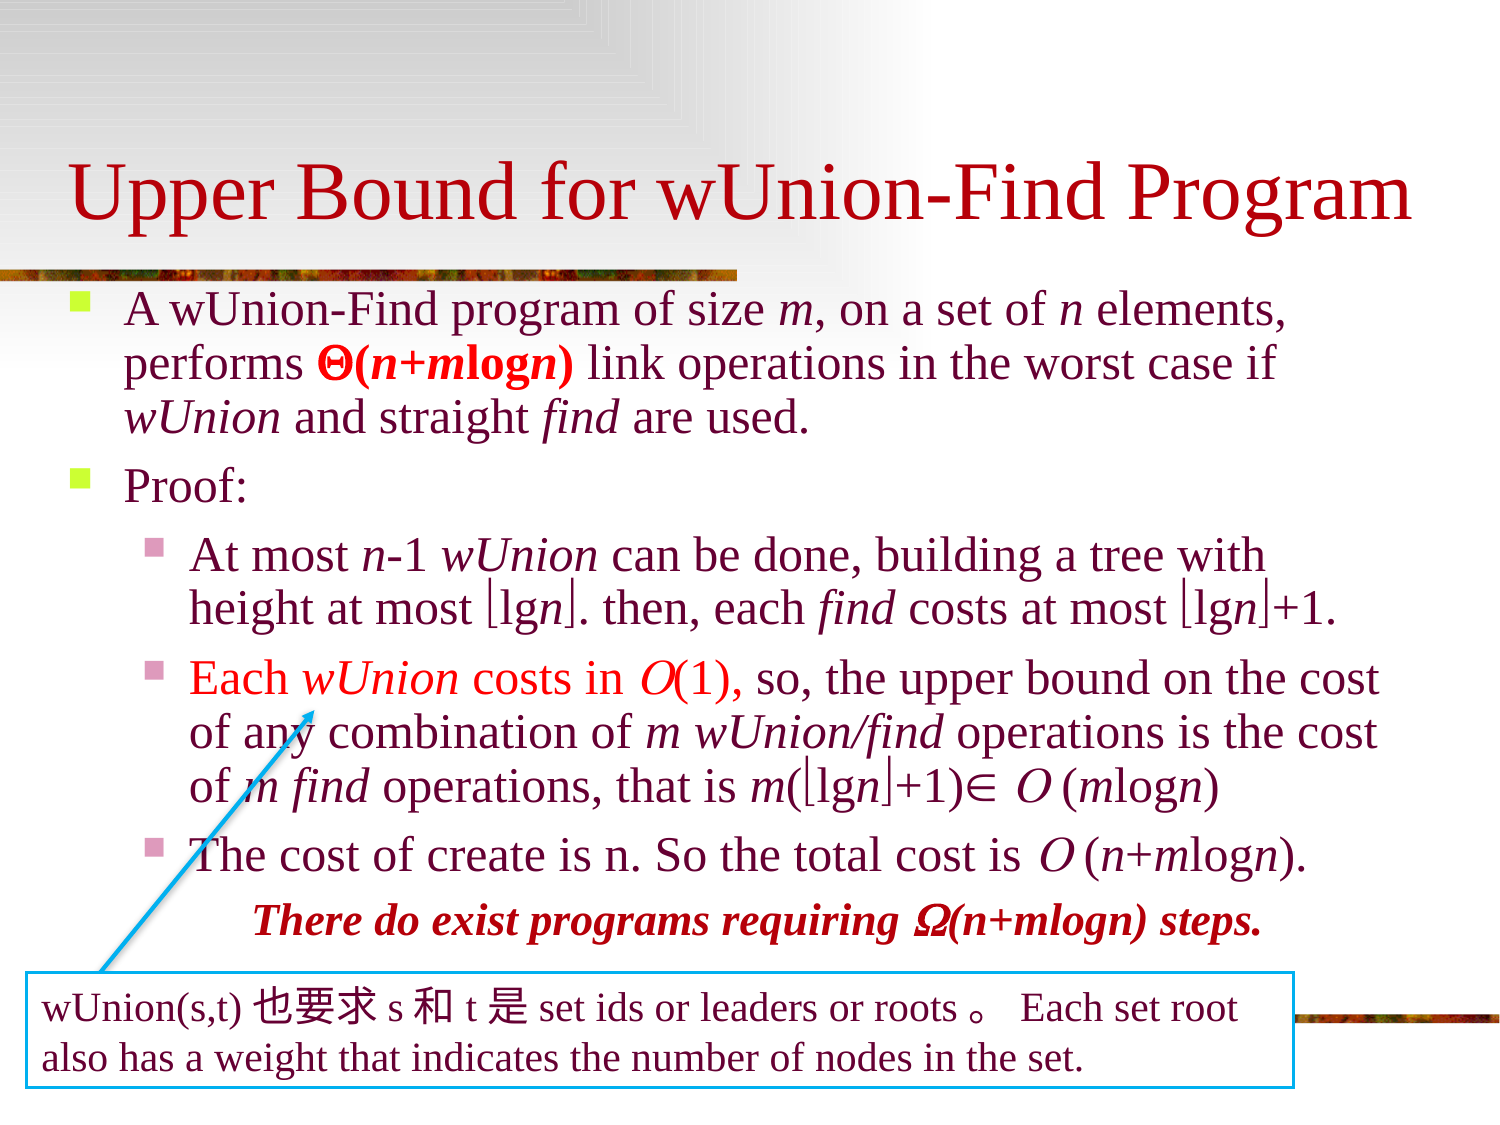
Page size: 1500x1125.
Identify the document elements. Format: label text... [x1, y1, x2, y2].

picture [0, 268, 737, 285]
title Upper Bound for wUnion-Find Program [52, 128, 1469, 244]
list A wUnion-Find program of size m, on a set of n elements, performs (n+mlogn) link operations in the worst case if wUnion and straight find are used. Proof: At most n-1 wUnion can be done, building a tree with height at most lgn. then, each find costs at most lgn+1. Each wUnion costs in (1), so, the upper bound on the cost of any combination of m wUnion/find operations is the cost of m find operations, that is m(lgn+1)  (mlogn) The cost of create is n. So the total cost is  (n+mlogn). There do exist programs requiring (n+mlogn) steps. [52, 274, 1399, 1021]
text_box wUnion(s,t)也要求s和t是set ids or leaders or roots。Each set root also has a weight that indicates the number of nodes in the set. [24, 970, 1296, 1089]
picture [1296, 1013, 1500, 1026]
text_box [99, 710, 315, 970]
